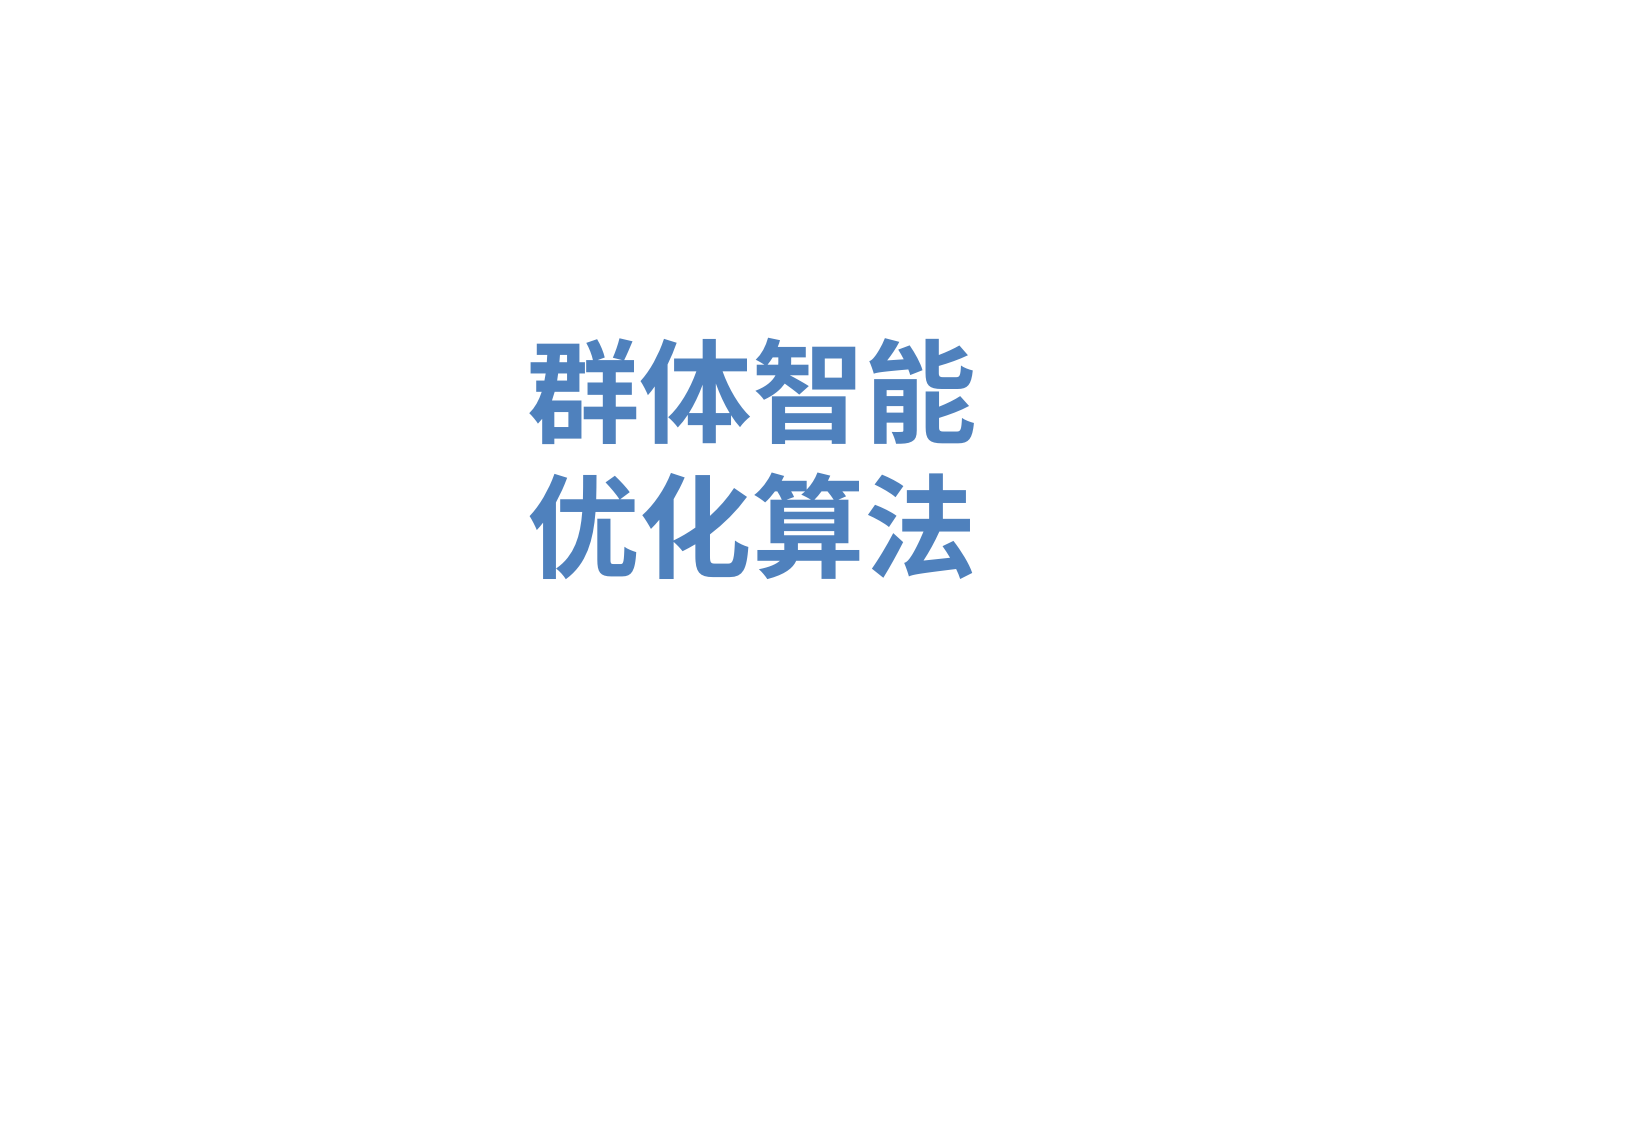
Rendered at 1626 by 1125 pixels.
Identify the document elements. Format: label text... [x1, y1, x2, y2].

text_box 群体智能 优化算法 [512, 314, 993, 600]
